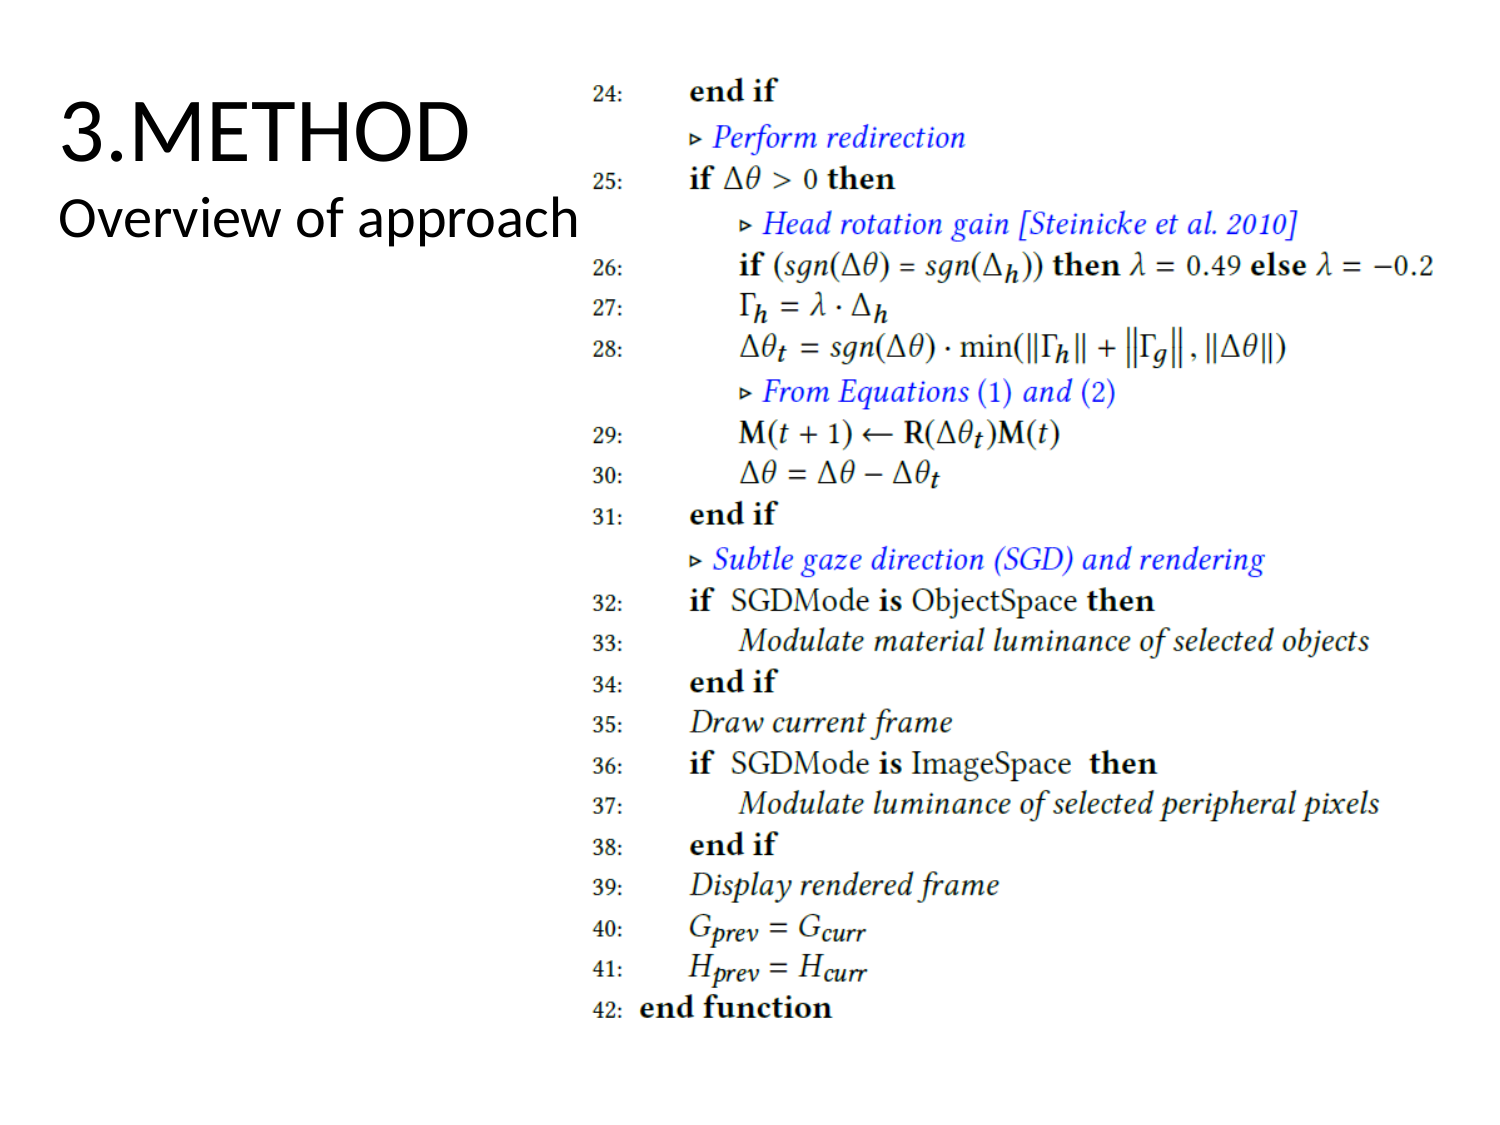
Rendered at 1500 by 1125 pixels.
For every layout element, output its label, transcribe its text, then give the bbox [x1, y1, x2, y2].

picture [584, 74, 1444, 1028]
text_box 3.METHOD Overview of approach [44, 62, 596, 522]
